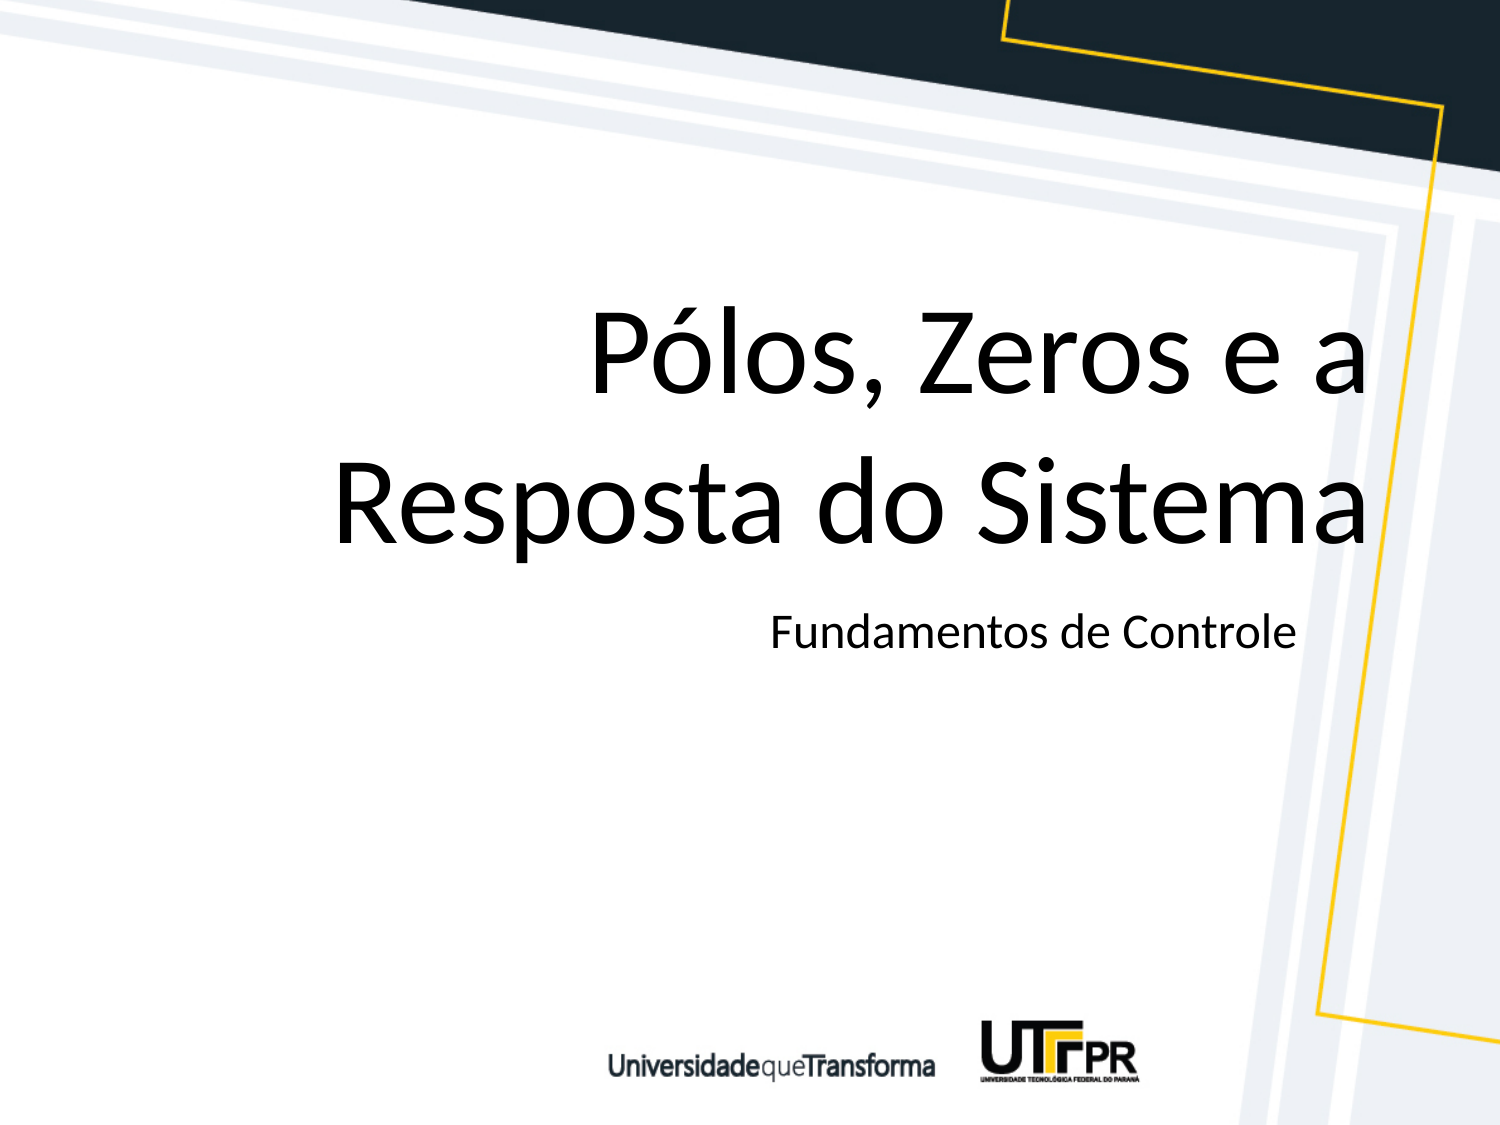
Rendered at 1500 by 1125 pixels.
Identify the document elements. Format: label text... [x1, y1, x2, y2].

picture [0, 0, 1500, 1125]
title Pólos, Zeros e a Resposta do Sistema [112, 184, 1388, 576]
subtitle Fundamentos de Controle [187, 590, 1313, 863]
